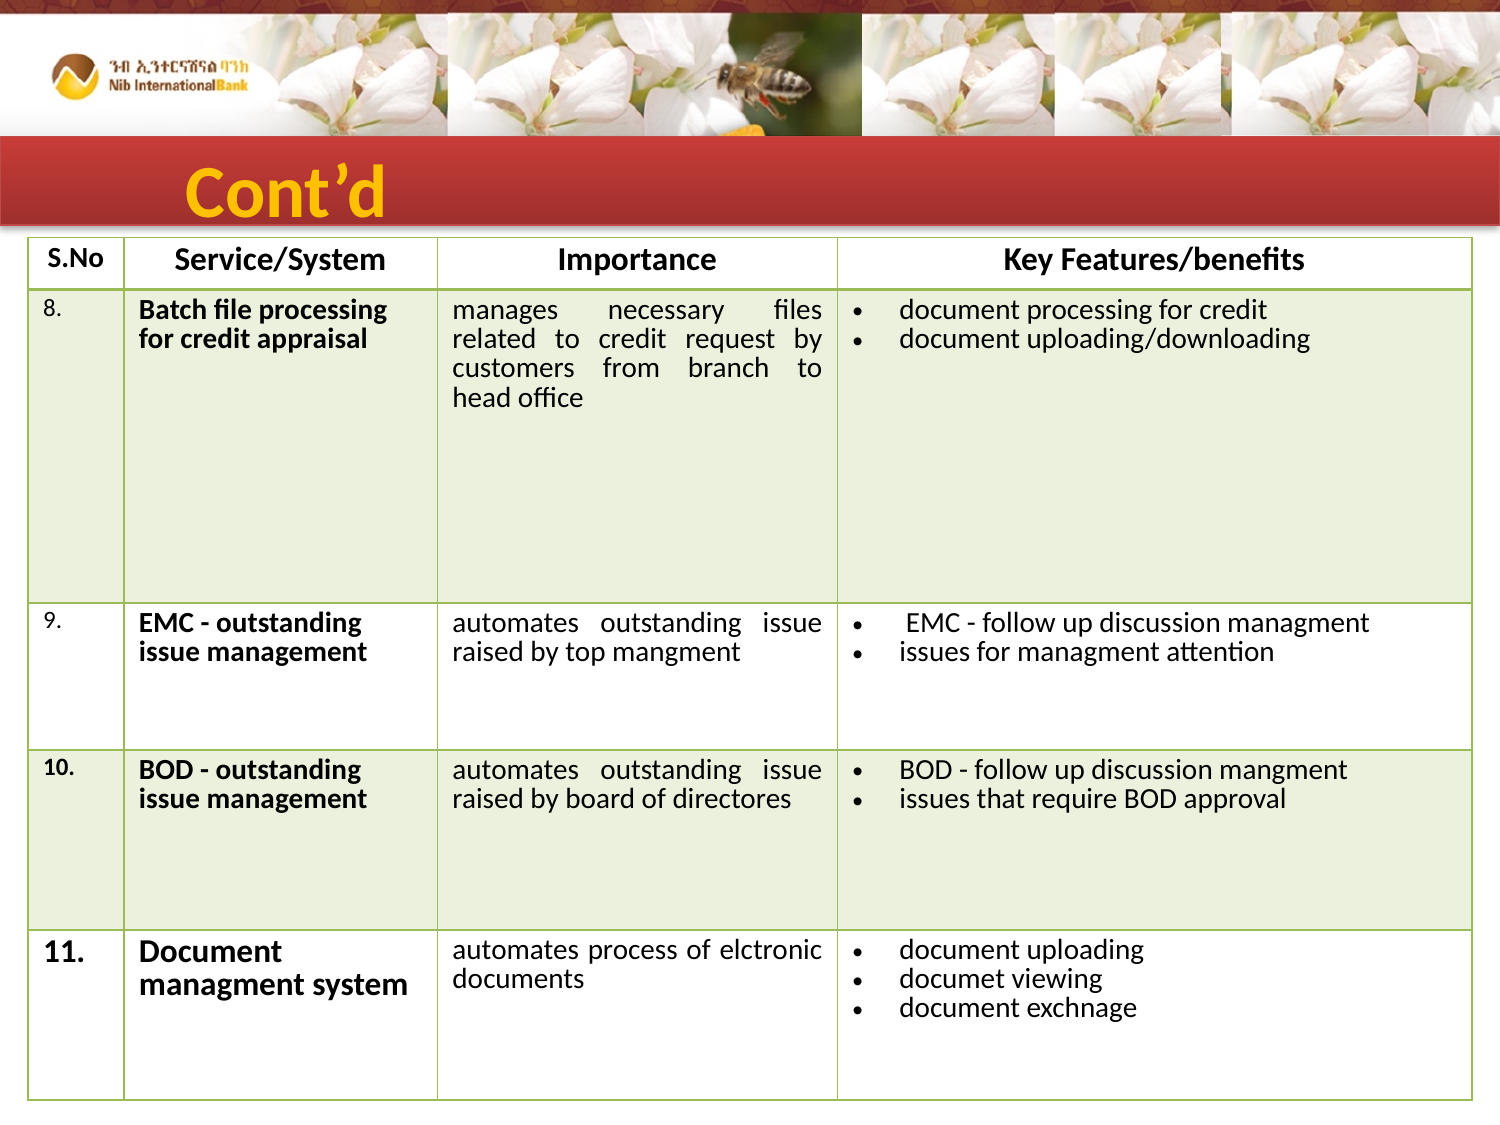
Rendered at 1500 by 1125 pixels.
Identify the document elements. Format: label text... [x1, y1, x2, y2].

table_cell 9. [29, 604, 123, 749]
table_cell BOD - follow up discussion mangment issues that require BOD approval [838, 751, 1471, 929]
table_cell BOD - outstanding issue management [125, 751, 437, 929]
table_header S.No [29, 238, 123, 288]
list [75, 1101, 1450, 1105]
picture [0, 0, 1500, 137]
table_cell manages necessary files related to credit request by customers from branch to head office [438, 291, 837, 602]
table_cell EMC - follow up discussion managment issues for managment attention [838, 604, 1471, 749]
table_header Service/System [125, 238, 437, 288]
table_cell document uploading documet viewing document exchnage [838, 931, 1471, 1099]
table_cell Document managment system [125, 931, 437, 1099]
table_cell Batch file processing for credit appraisal [125, 291, 437, 602]
title Cont’d [0, 143, 1500, 226]
table_header Key Features/benefits [838, 238, 1471, 288]
table_header Importance [438, 238, 837, 288]
table_cell automates outstanding issue raised by top mangment [438, 604, 837, 749]
table_cell automates process of elctronic documents [438, 931, 837, 1099]
table_cell 8. [29, 291, 123, 602]
table_cell document processing for credit document uploading/downloading [838, 291, 1471, 602]
table_cell EMC - outstanding issue management [125, 604, 437, 749]
table_cell 11. [29, 931, 123, 1099]
table_cell automates outstanding issue raised by board of directores [438, 751, 837, 929]
table_cell 10. [29, 751, 123, 929]
